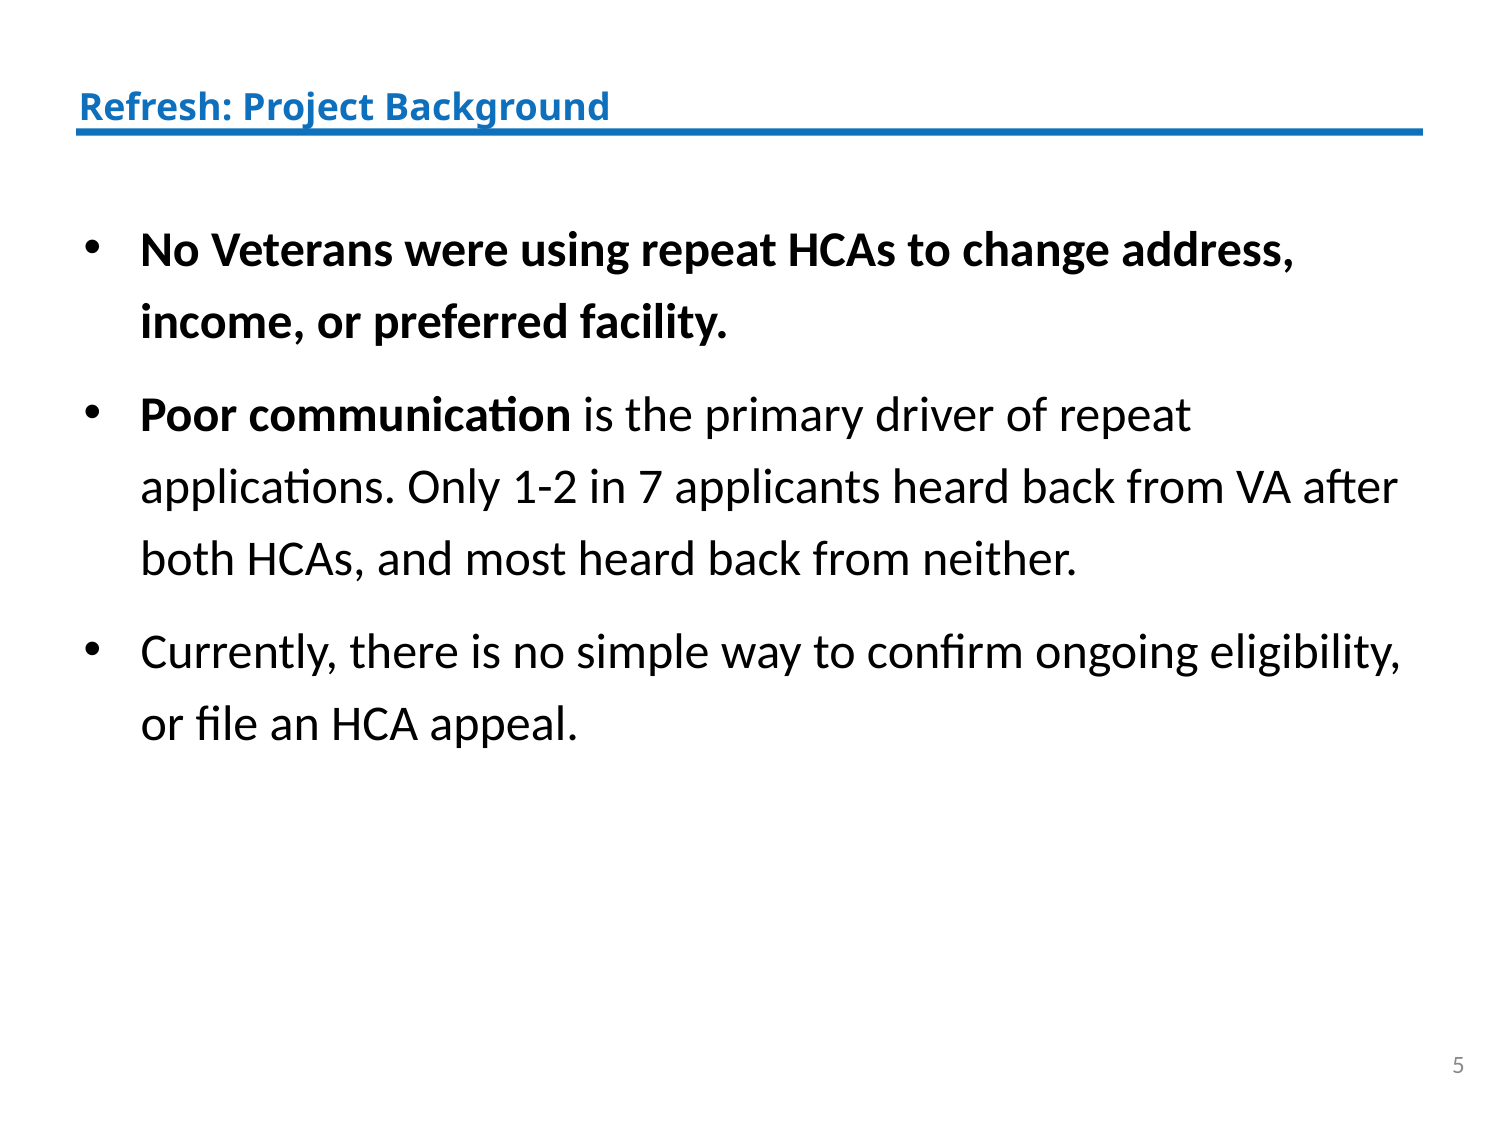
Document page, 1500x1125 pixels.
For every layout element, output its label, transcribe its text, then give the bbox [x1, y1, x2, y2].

text_box Refresh: Project Background [63, 67, 1372, 143]
slide_number 5 [1422, 1032, 1480, 1094]
text_box [76, 128, 1423, 136]
text_box No Veterans were using repeat HCAs to change address, income, or preferred facility. Poor communication is the primary driver of repeat applications. Only 1-2 in 7 applicants heard back from VA after both HCAs, and most heard back from neither. Currently, there is no simple way to confirm ongoing eligibility, or file an HCA appeal. [76, 197, 1423, 758]
